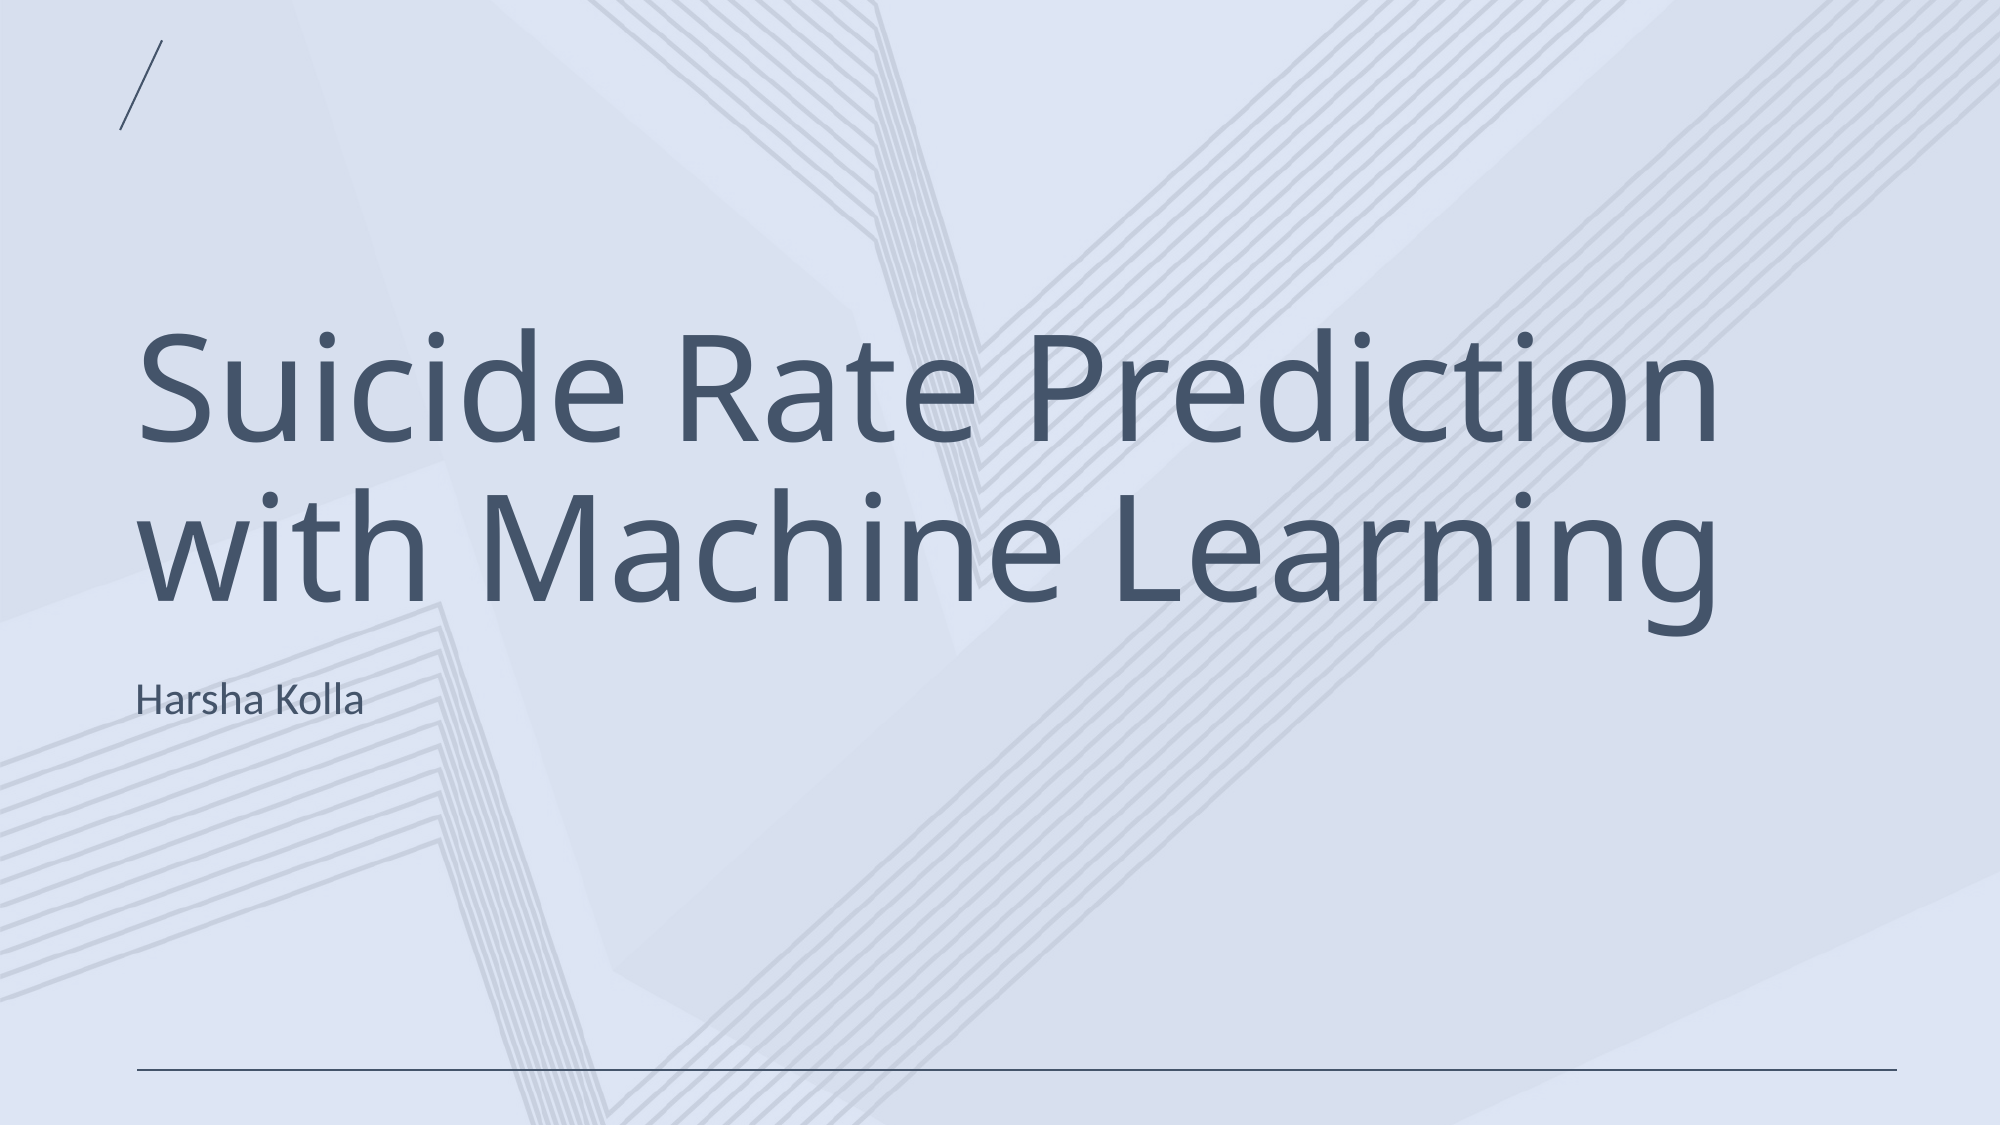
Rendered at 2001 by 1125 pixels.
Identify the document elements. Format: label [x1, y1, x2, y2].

picture [0, 0, 2000, 1125]
text_box [120, 40, 163, 130]
